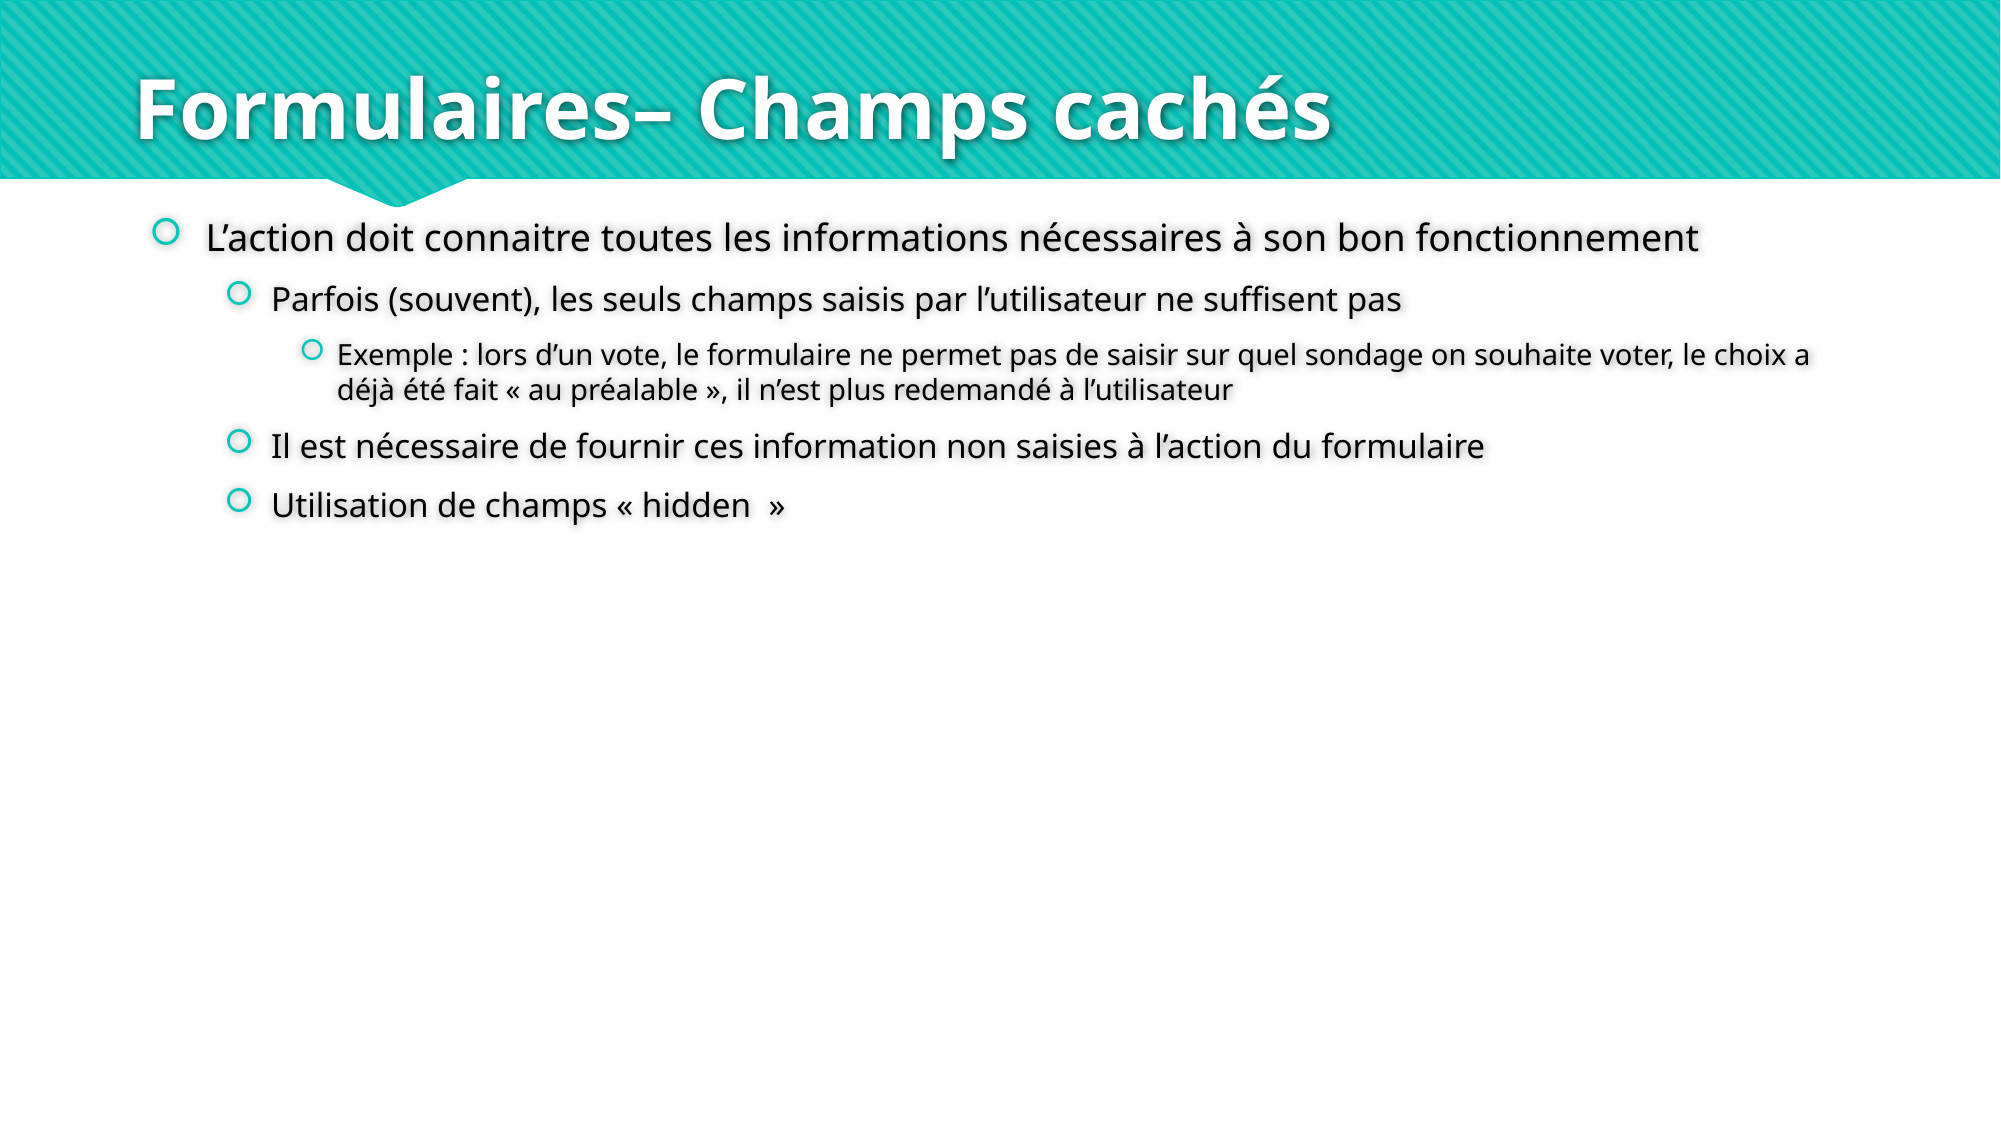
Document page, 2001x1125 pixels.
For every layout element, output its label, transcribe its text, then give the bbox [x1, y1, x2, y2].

list L’action doit connaitre toutes les informations nécessaires à son bon fonctionnement Parfois (souvent), les seuls champs saisis par l’utilisateur ne suffisent pas Exemple : lors d’un vote, le formulaire ne permet pas de saisir sur quel sondage on souhaite voter, le choix a déjà été fait « au préalable », il n’est plus redemandé à l’utilisateur Il est nécessaire de fournir ces information non saisies à l’action du formulaire Utilisation de champs « hidden » [134, 206, 1866, 962]
title Formulaires– Champs cachés [118, 4, 1854, 164]
